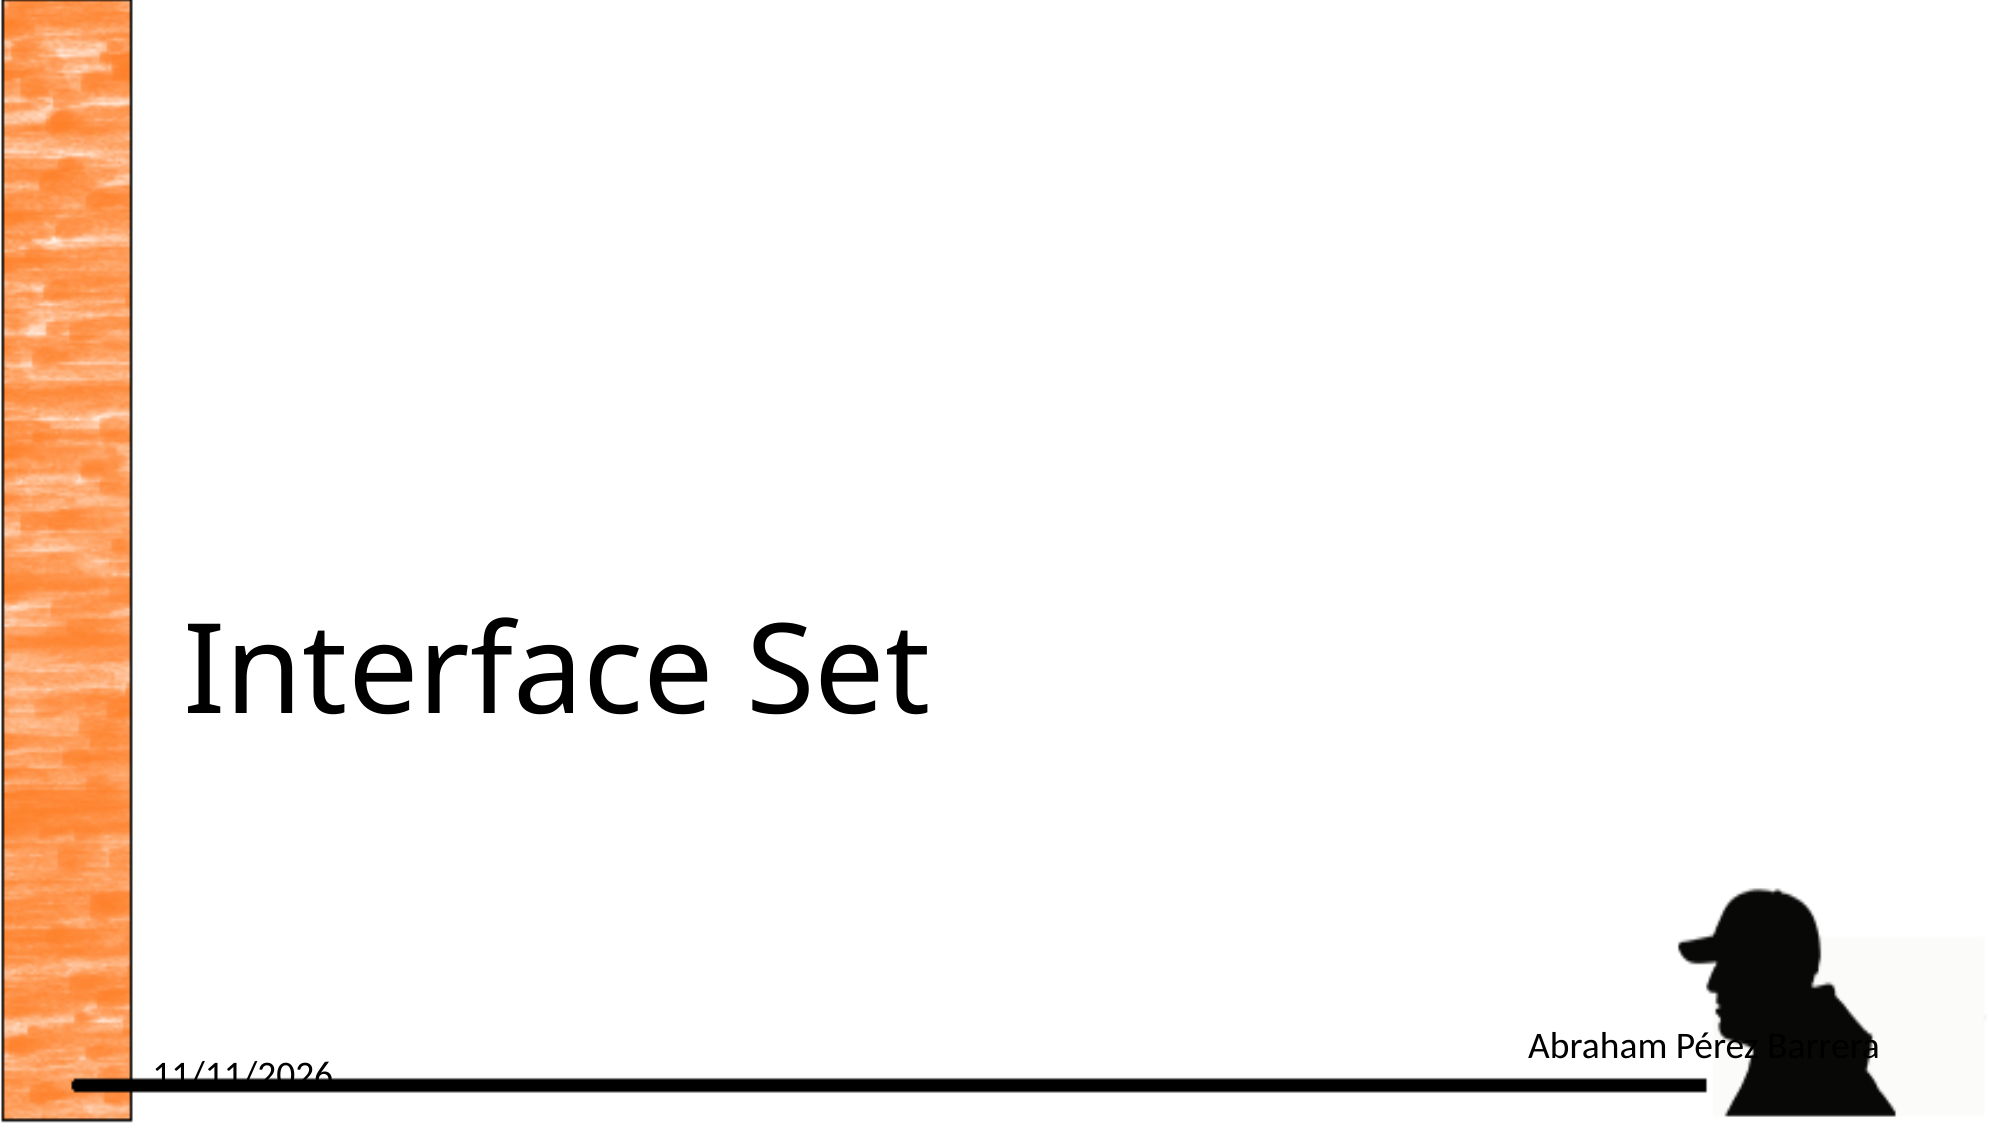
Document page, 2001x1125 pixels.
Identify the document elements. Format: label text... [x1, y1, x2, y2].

title Interface Set [168, 280, 1862, 749]
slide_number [137, 1042, 588, 1103]
footer [662, 1042, 1338, 1103]
picture [0, 0, 2001, 1125]
